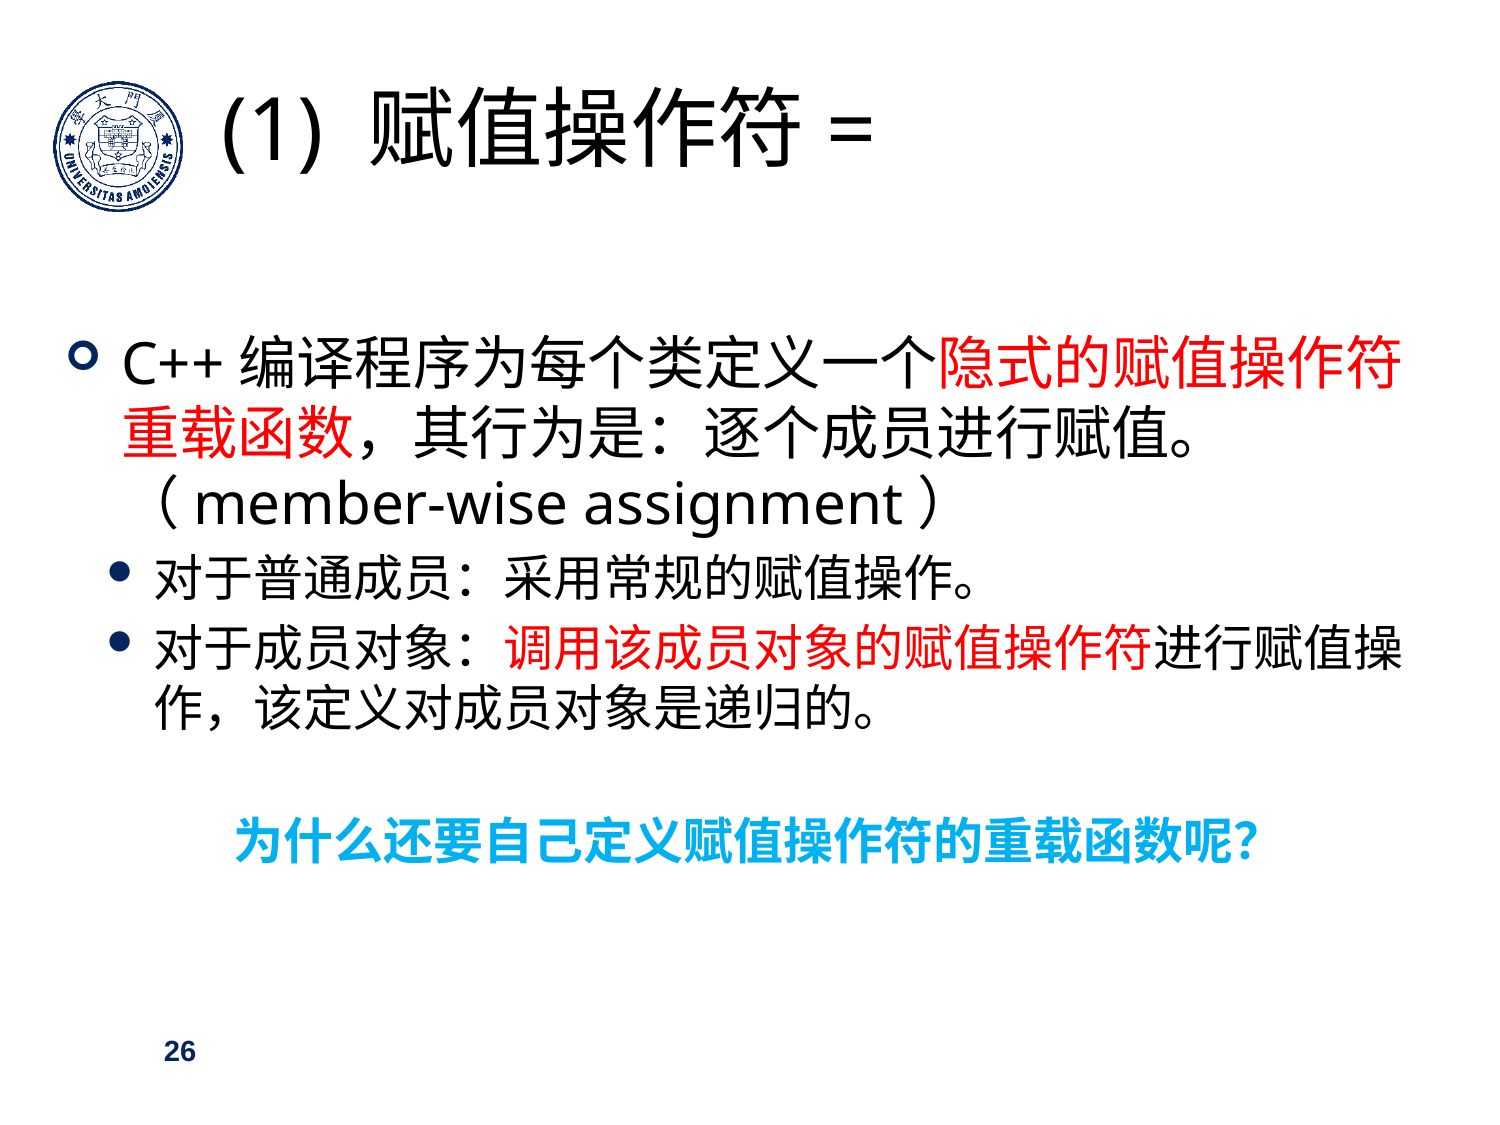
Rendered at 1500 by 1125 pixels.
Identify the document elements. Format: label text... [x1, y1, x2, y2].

title (1) 赋值操作符= [206, 0, 1357, 251]
picture [53, 81, 183, 212]
text_box 为什么还要自己定义赋值操作符的重载函数呢？ [218, 802, 1258, 877]
slide_number 26 [148, 1024, 462, 1101]
list C++编译程序为每个类定义一个隐式的赋值操作符重载函数，其行为是：逐个成员进行赋值。（member-wise assignment） 对于普通成员：采用常规的赋值操作。 对于成员对象：调用该成员对象的赋值操作符进行赋值操作，该定义对成员对象是递归的。 [50, 318, 1427, 807]
